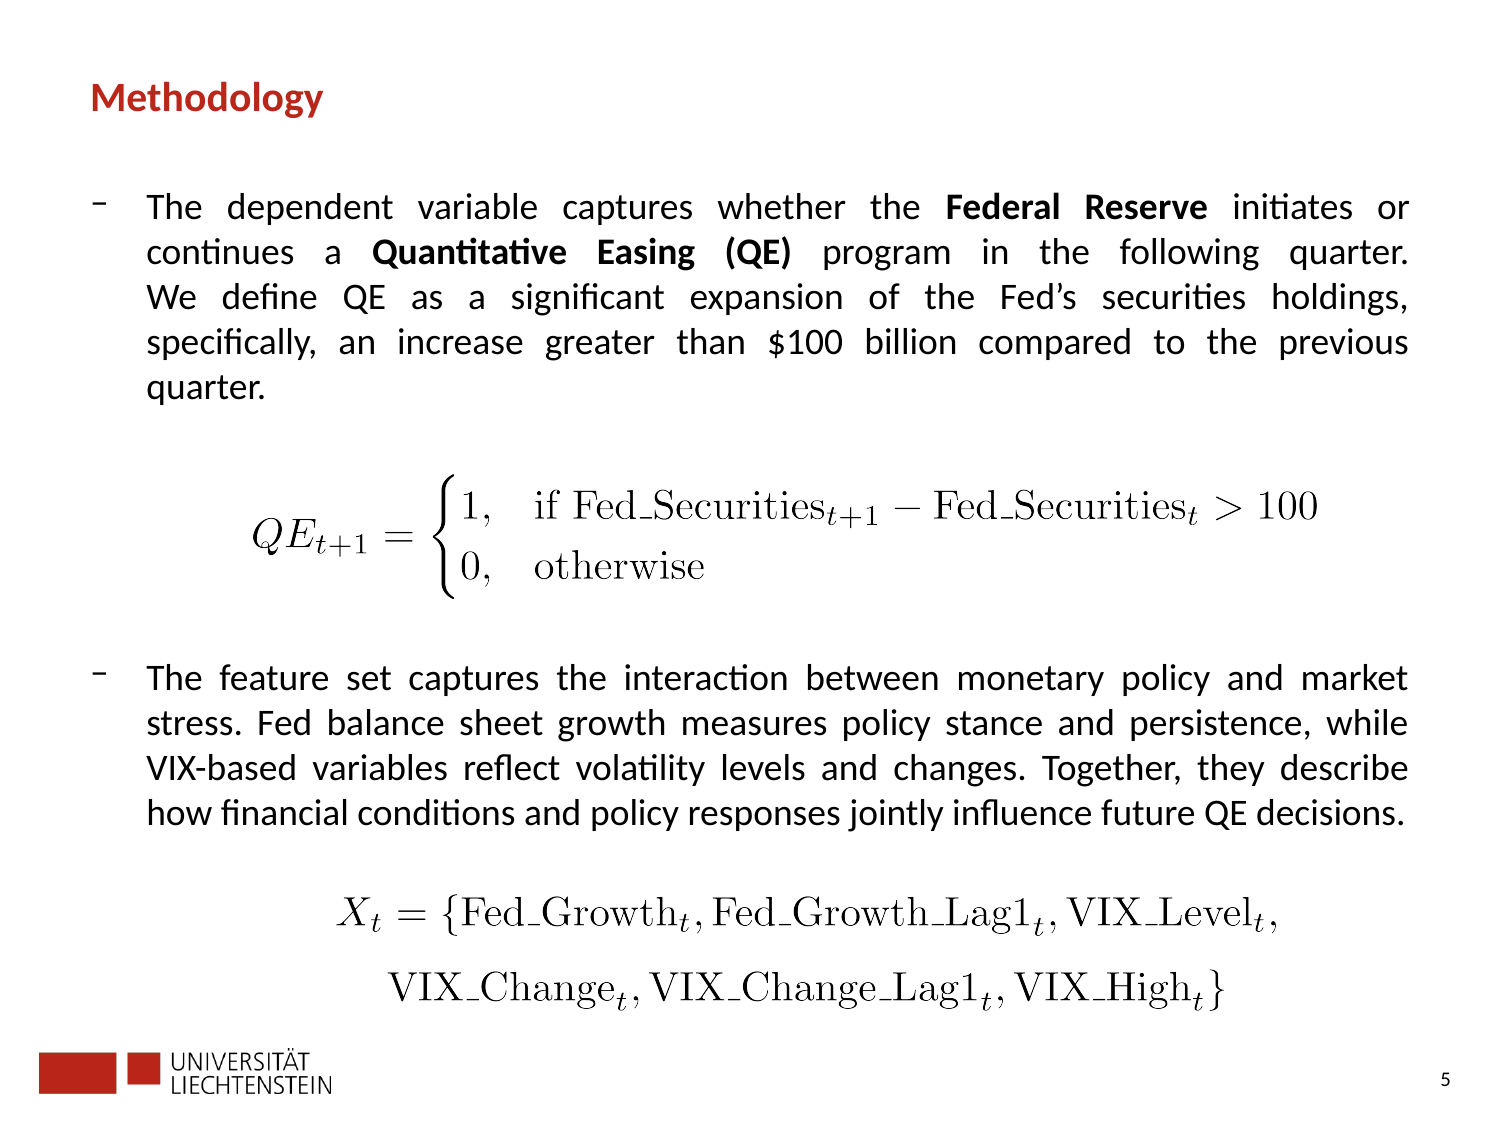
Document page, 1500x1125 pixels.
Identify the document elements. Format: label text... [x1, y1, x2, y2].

list The dependent variable captures whether the Federal Reserve initiates or continues a Quantitative Easing (QE) program in the following quarter. We define QE as a significant expansion of the Fed’s securities holdings, specifically, an increase greater than $100 billion compared to the previous quarter. [75, 174, 1425, 644]
text_box The feature set captures the interaction between monetary policy and market stress. Fed balance sheet growth measures policy stance and persistence, while VIX-based variables reflect volatility levels and changes. Together, they describe how financial conditions and policy responses jointly influence future QE decisions. [74, 644, 1425, 1069]
title Methodology [74, 44, 1426, 130]
picture [39, 1048, 331, 1094]
picture [336, 894, 1276, 1011]
picture [253, 474, 1318, 600]
